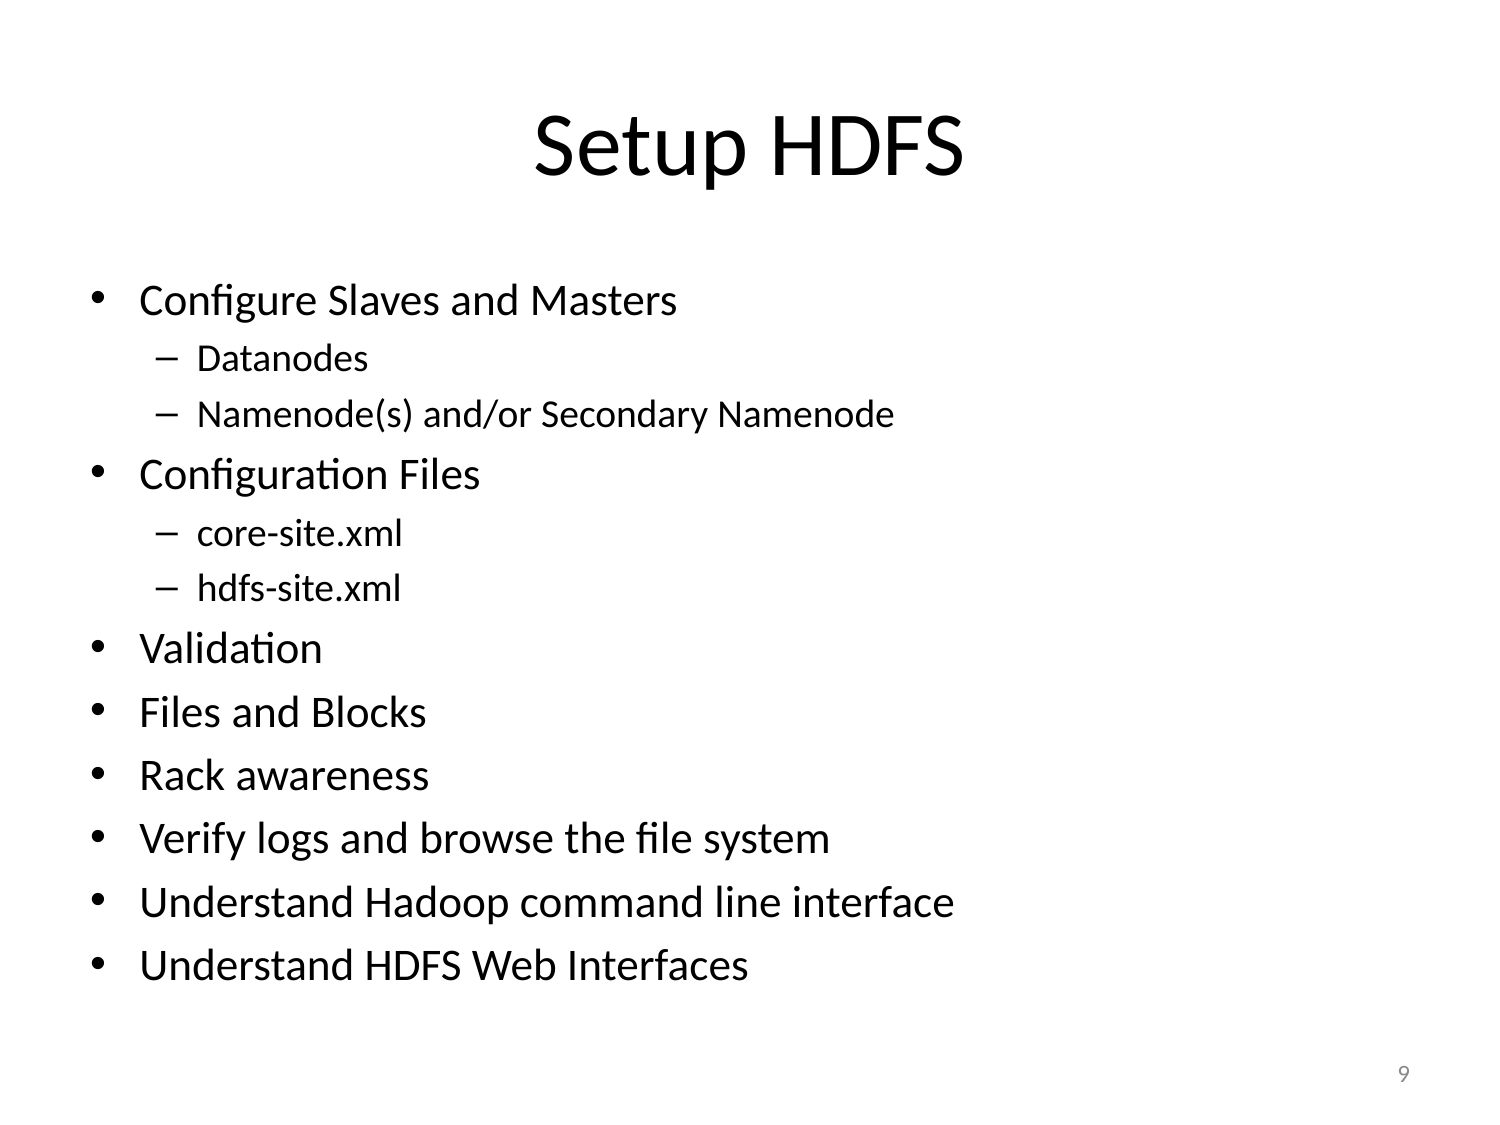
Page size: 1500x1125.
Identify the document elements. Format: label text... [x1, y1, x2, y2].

list Configure Slaves and Masters Datanodes Namenode(s) and/or Secondary Namenode Configuration Files core-site.xml hdfs-site.xml Validation Files and Blocks Rack awareness Verify logs and browse the file system Understand Hadoop command line interface Understand HDFS Web Interfaces [75, 262, 1425, 1005]
slide_number 9 [1074, 1042, 1425, 1103]
title Setup HDFS [75, 45, 1425, 233]
